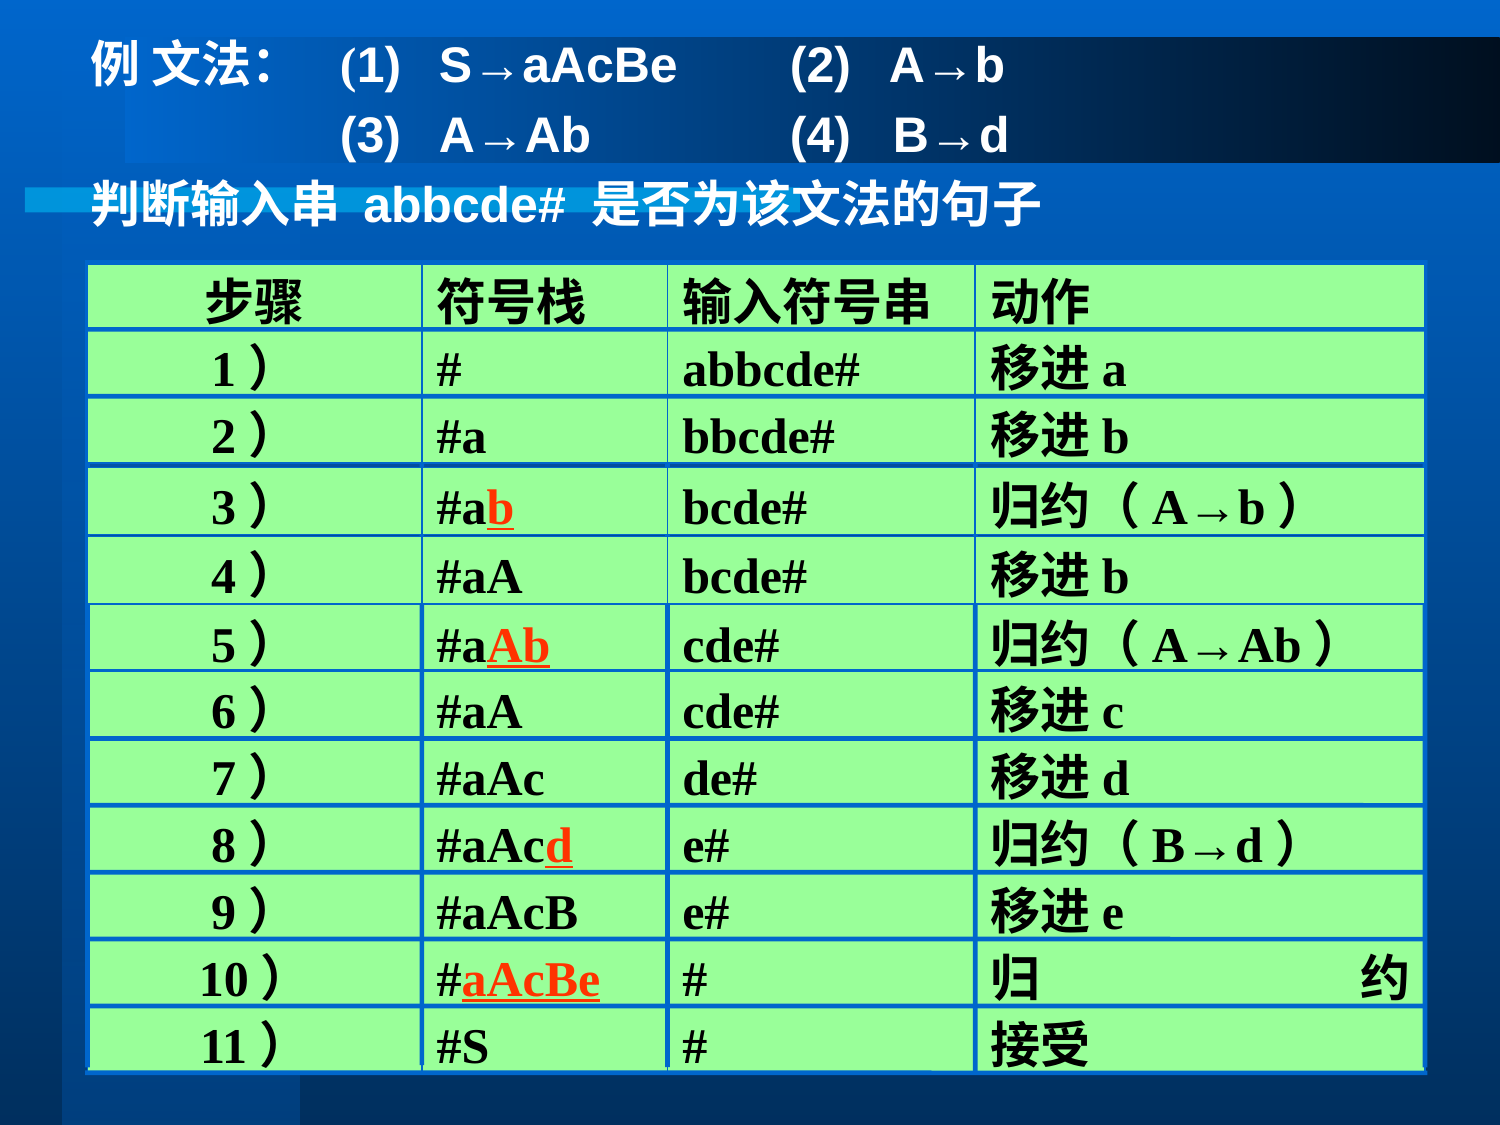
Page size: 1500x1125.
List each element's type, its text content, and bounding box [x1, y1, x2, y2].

list 例 文法： (1) S→aAcBe (2) A→b (3) A→Ab (4) B→d 判断输入串 abbcde# 是否为该文法的句子 [75, 24, 1363, 250]
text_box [87, 262, 1426, 1076]
